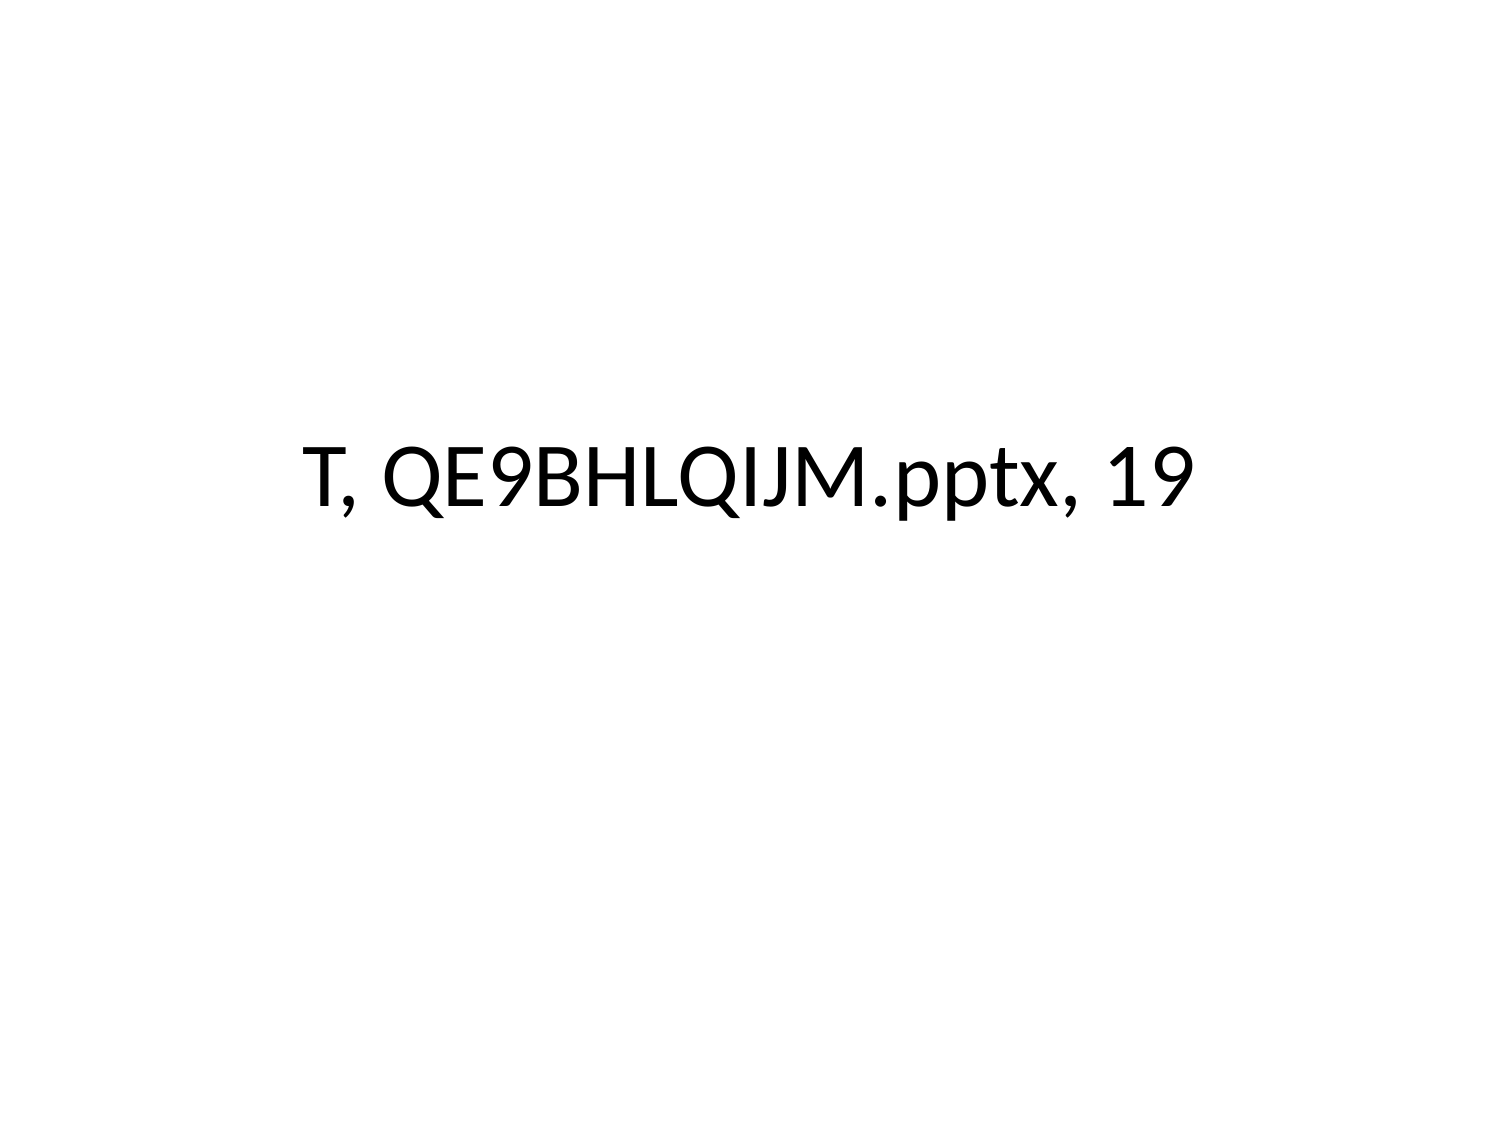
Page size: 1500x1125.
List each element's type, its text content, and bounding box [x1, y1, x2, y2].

title T, QE9BHLQIJM.pptx, 19 [112, 349, 1388, 591]
